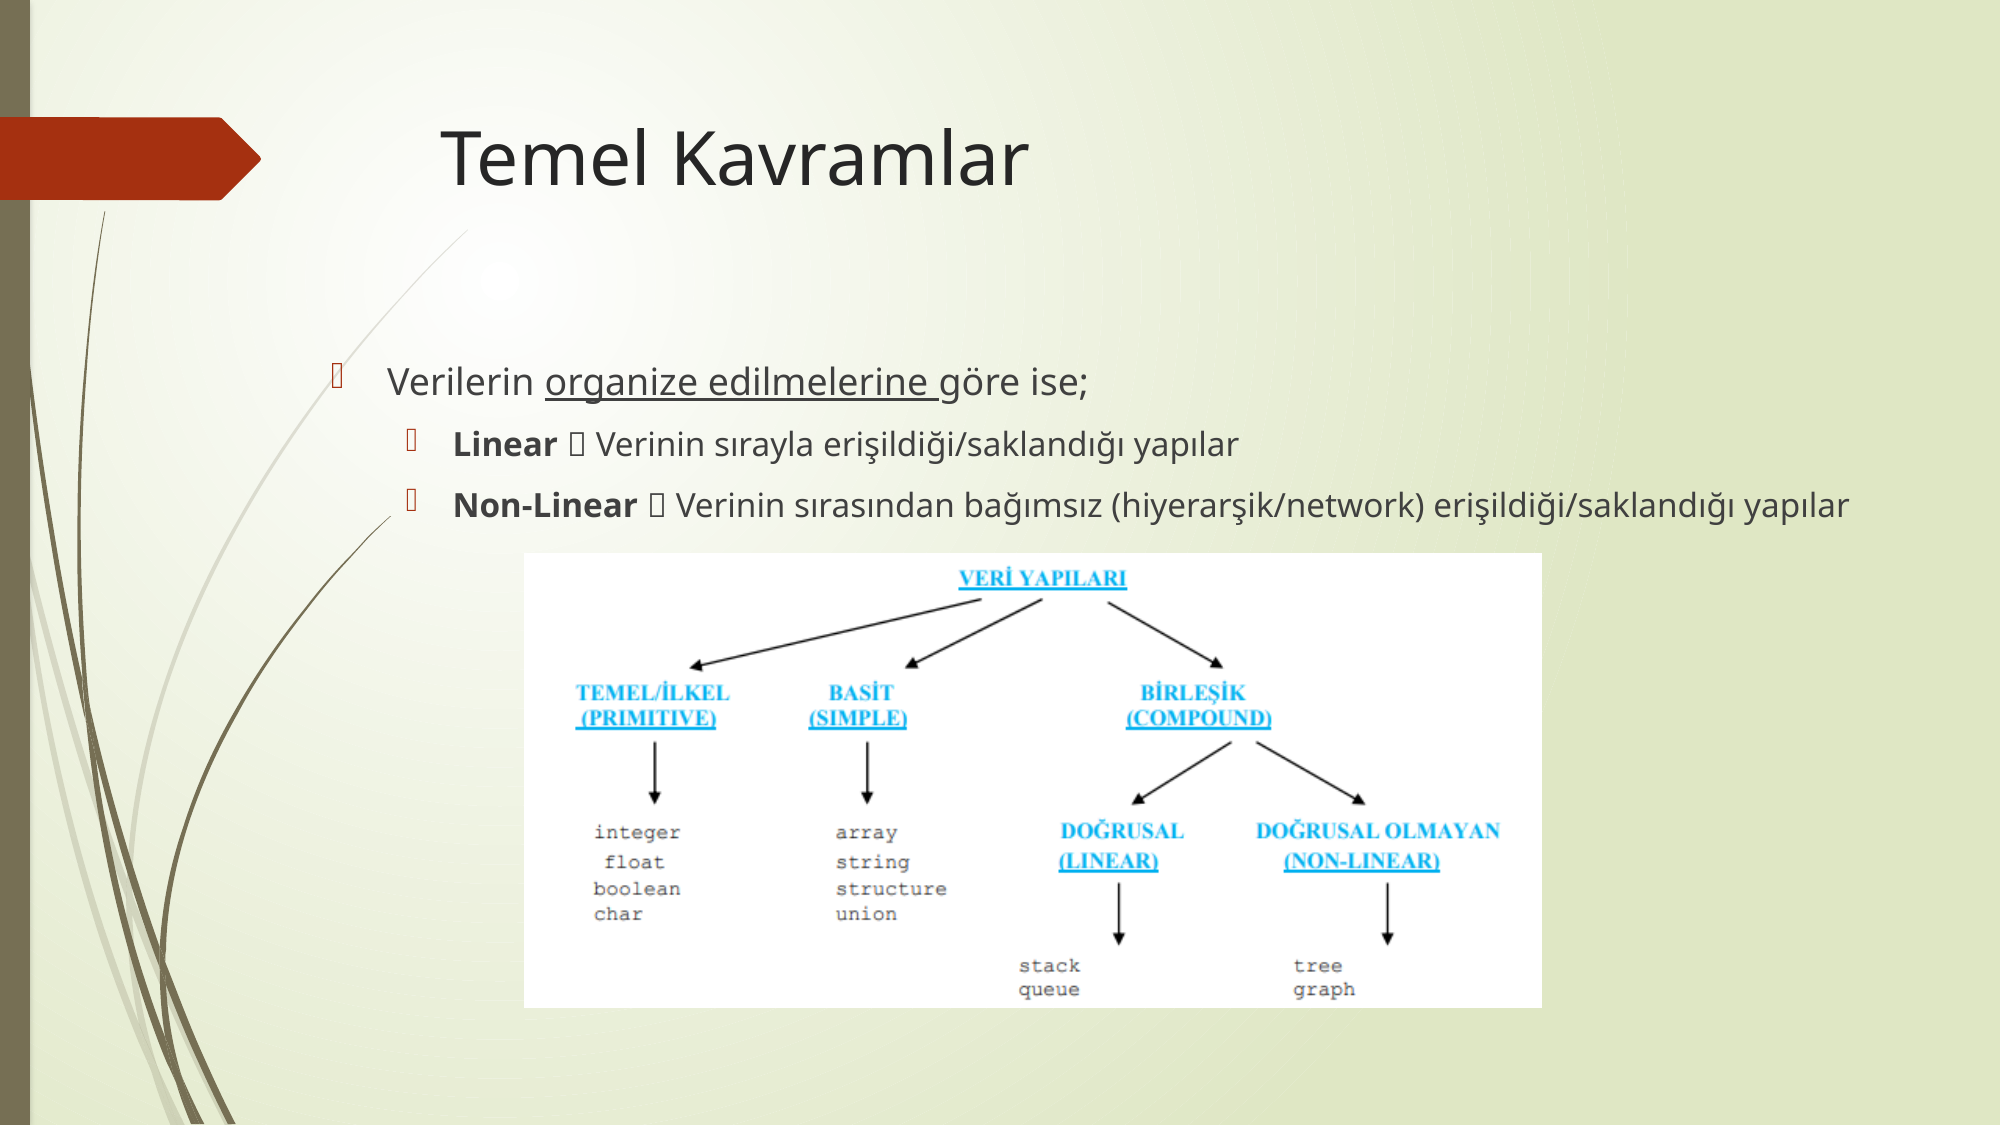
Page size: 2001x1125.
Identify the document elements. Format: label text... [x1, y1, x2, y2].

list Verilerin organize edilmelerine göre ise; Linear  Verinin sırayla erişildiği/saklandığı yapılar Non-Linear  Verinin sırasından bağımsız (hiyerarşik/network) erişildiği/saklandığı yapılar [315, 350, 1888, 970]
title Temel Kavramlar [425, 102, 1888, 313]
picture [524, 553, 1542, 1008]
